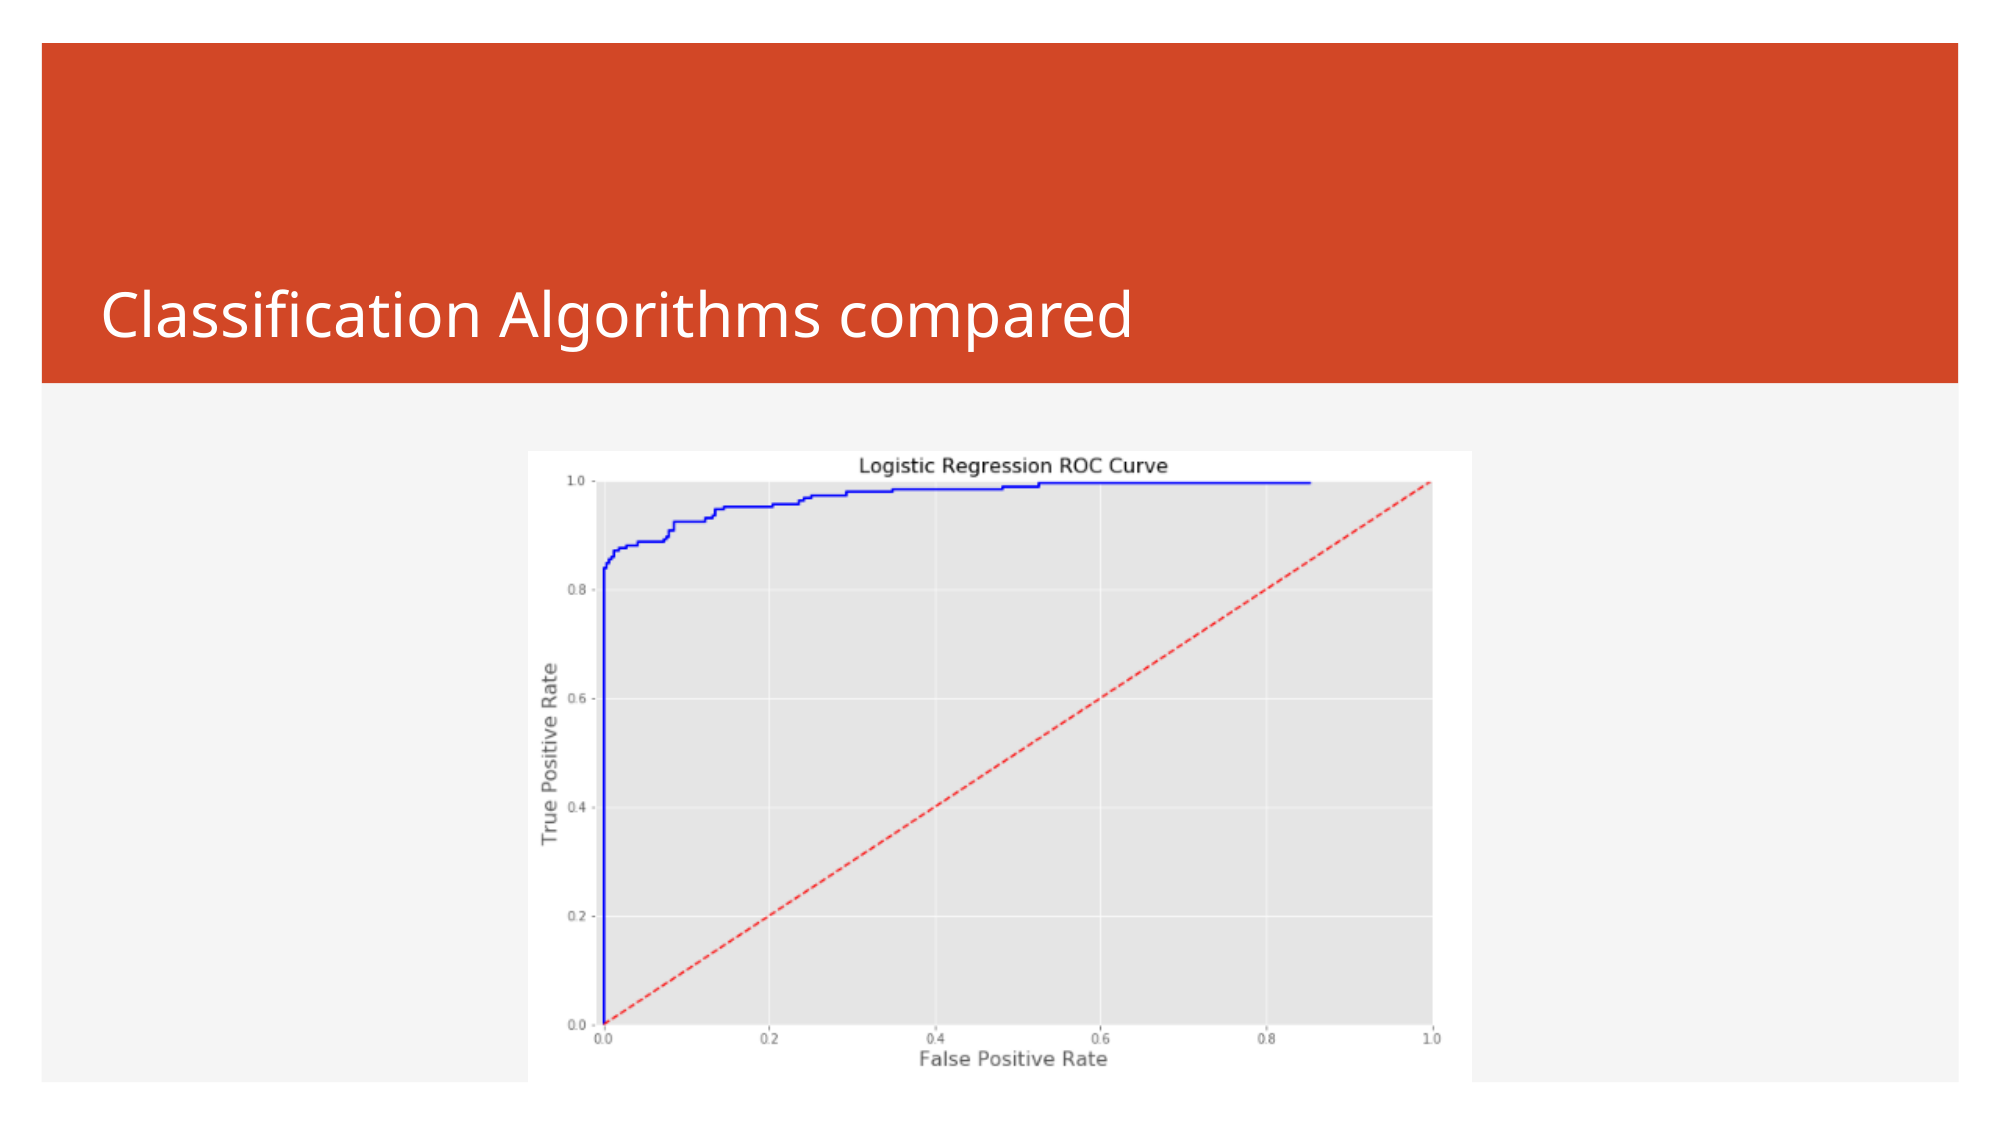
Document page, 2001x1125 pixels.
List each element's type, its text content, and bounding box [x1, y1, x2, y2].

title Classification Algorithms compared [85, 251, 1214, 357]
picture [528, 451, 1472, 1085]
